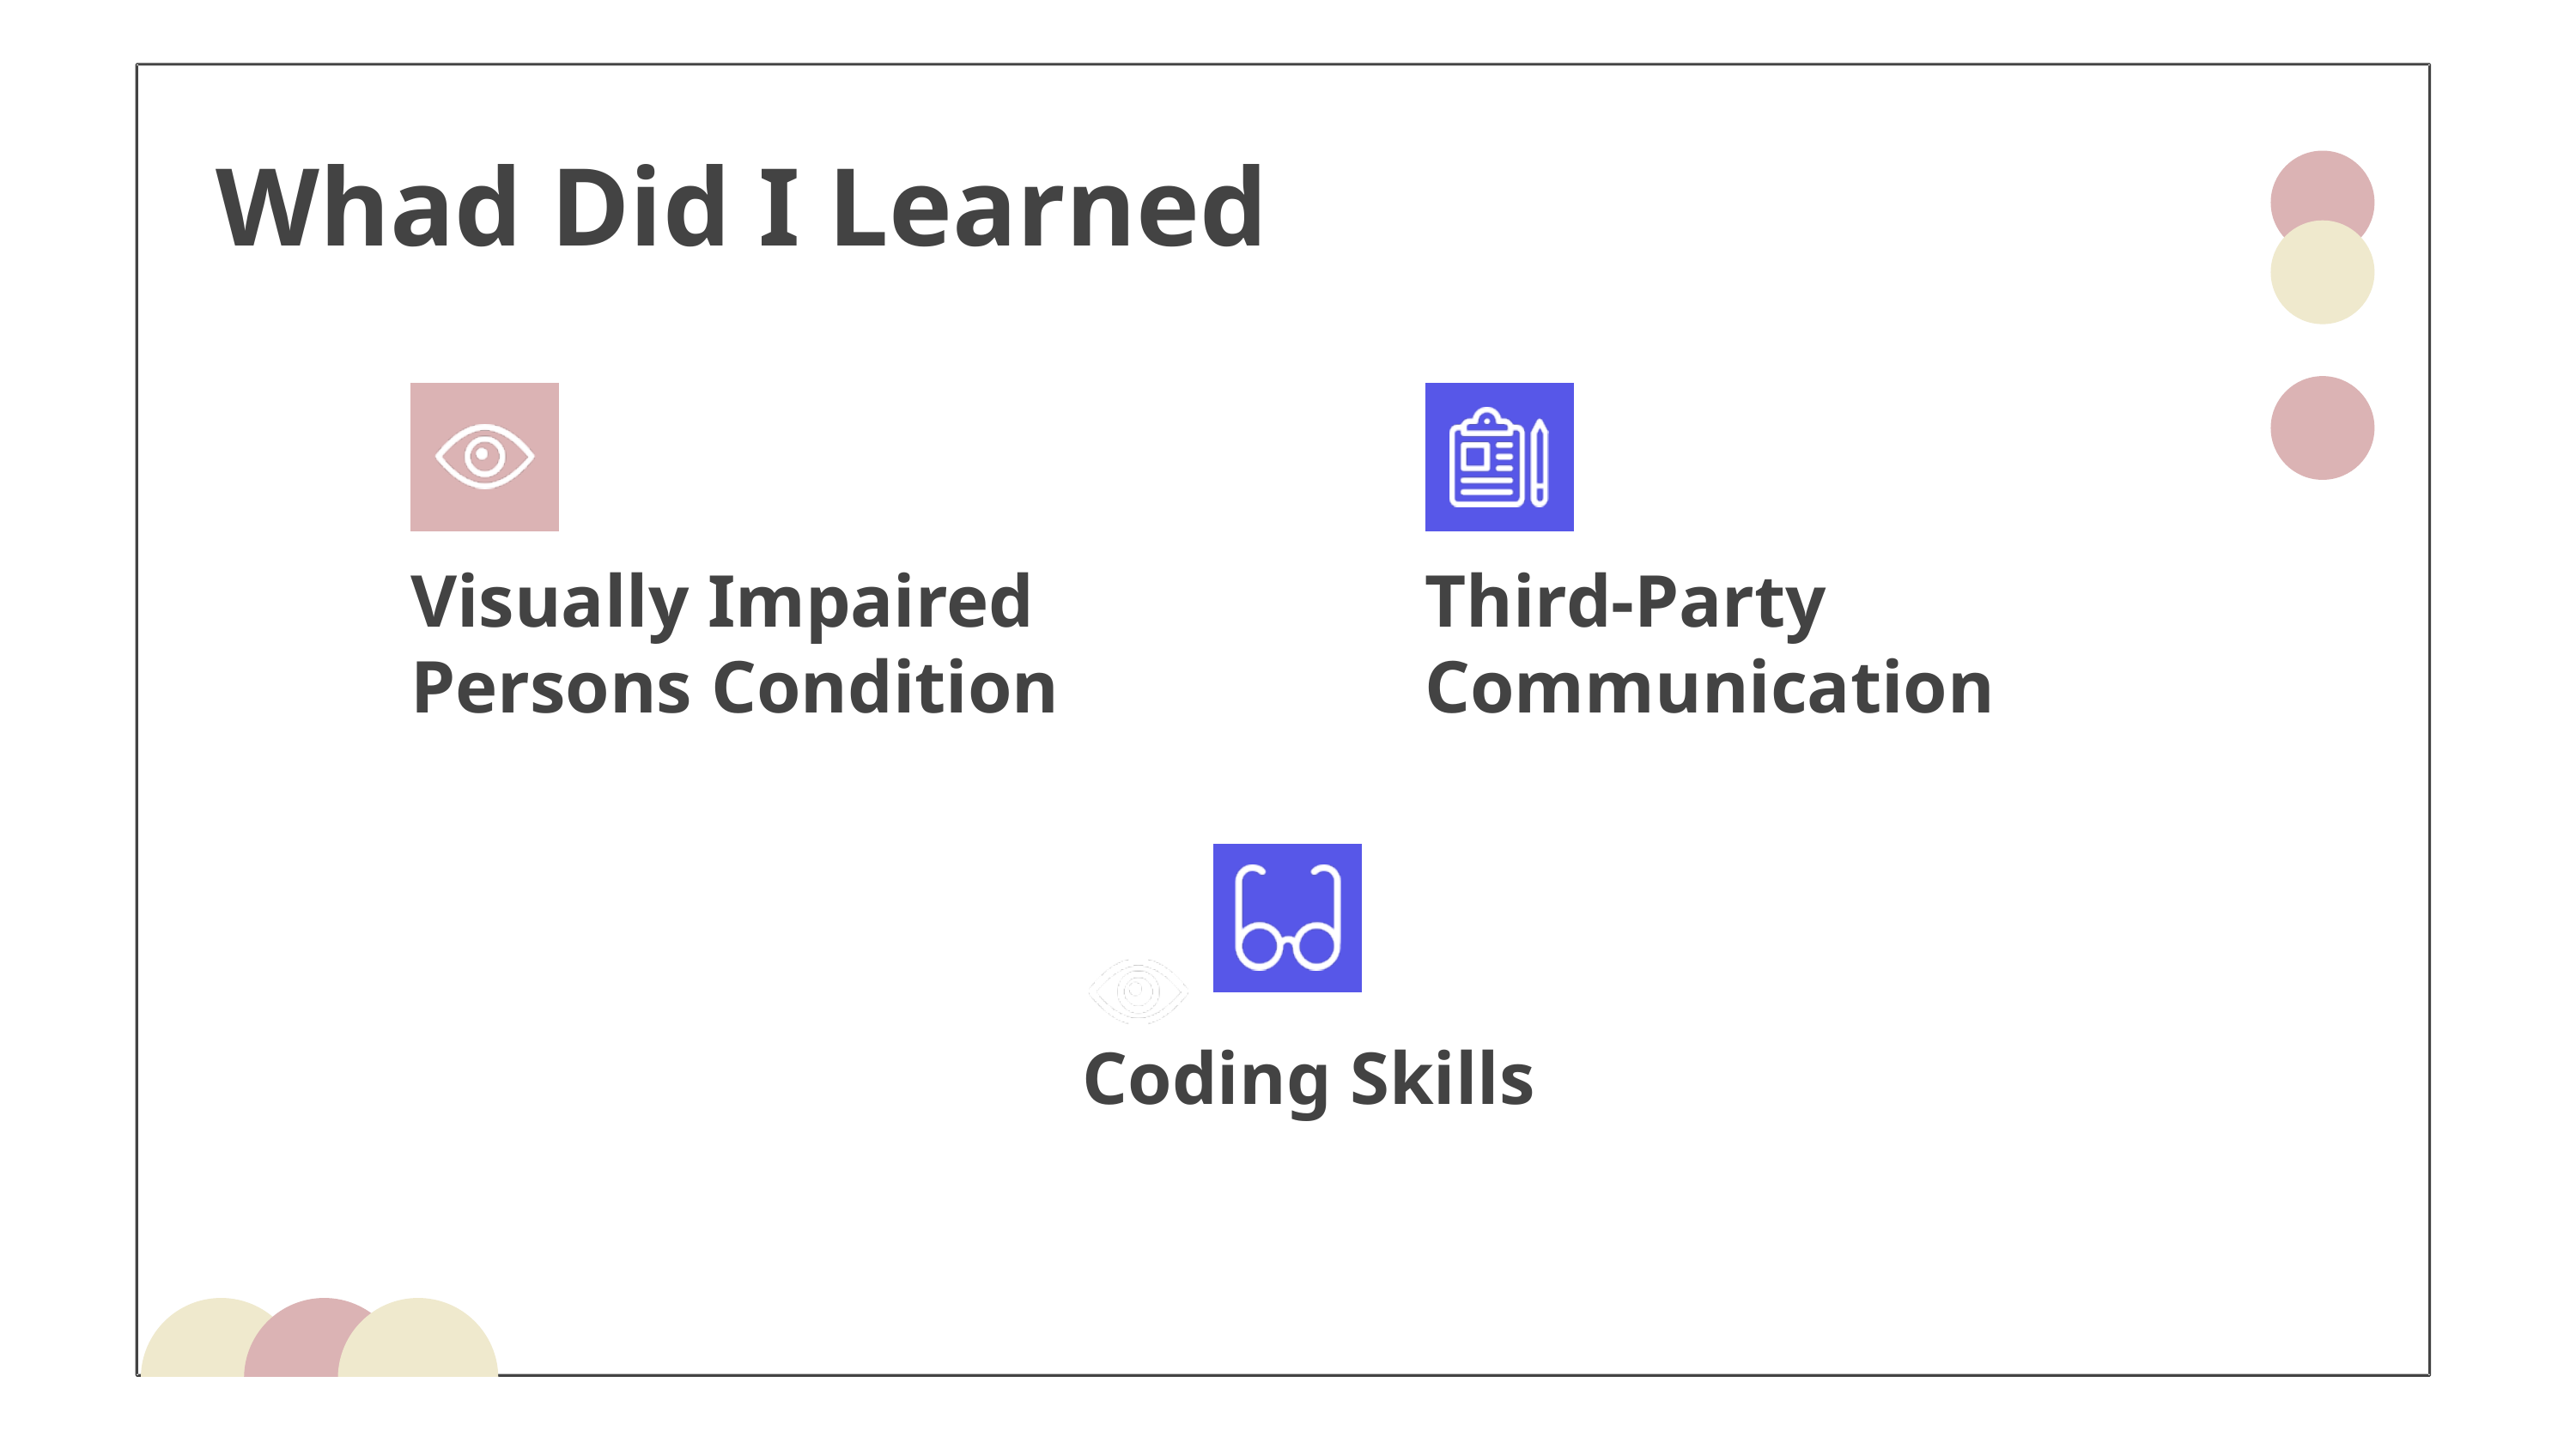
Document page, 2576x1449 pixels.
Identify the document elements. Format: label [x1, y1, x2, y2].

text_box [1425, 382, 1574, 531]
text_box [2270, 375, 2375, 481]
text_box [2270, 220, 2375, 324]
text_box [140, 1297, 242, 1378]
text_box [2270, 150, 2375, 220]
text_box [243, 1297, 337, 1378]
text_box [410, 382, 560, 531]
text_box [1213, 843, 1363, 992]
text_box [135, 63, 2432, 1378]
text_box [337, 1297, 499, 1378]
